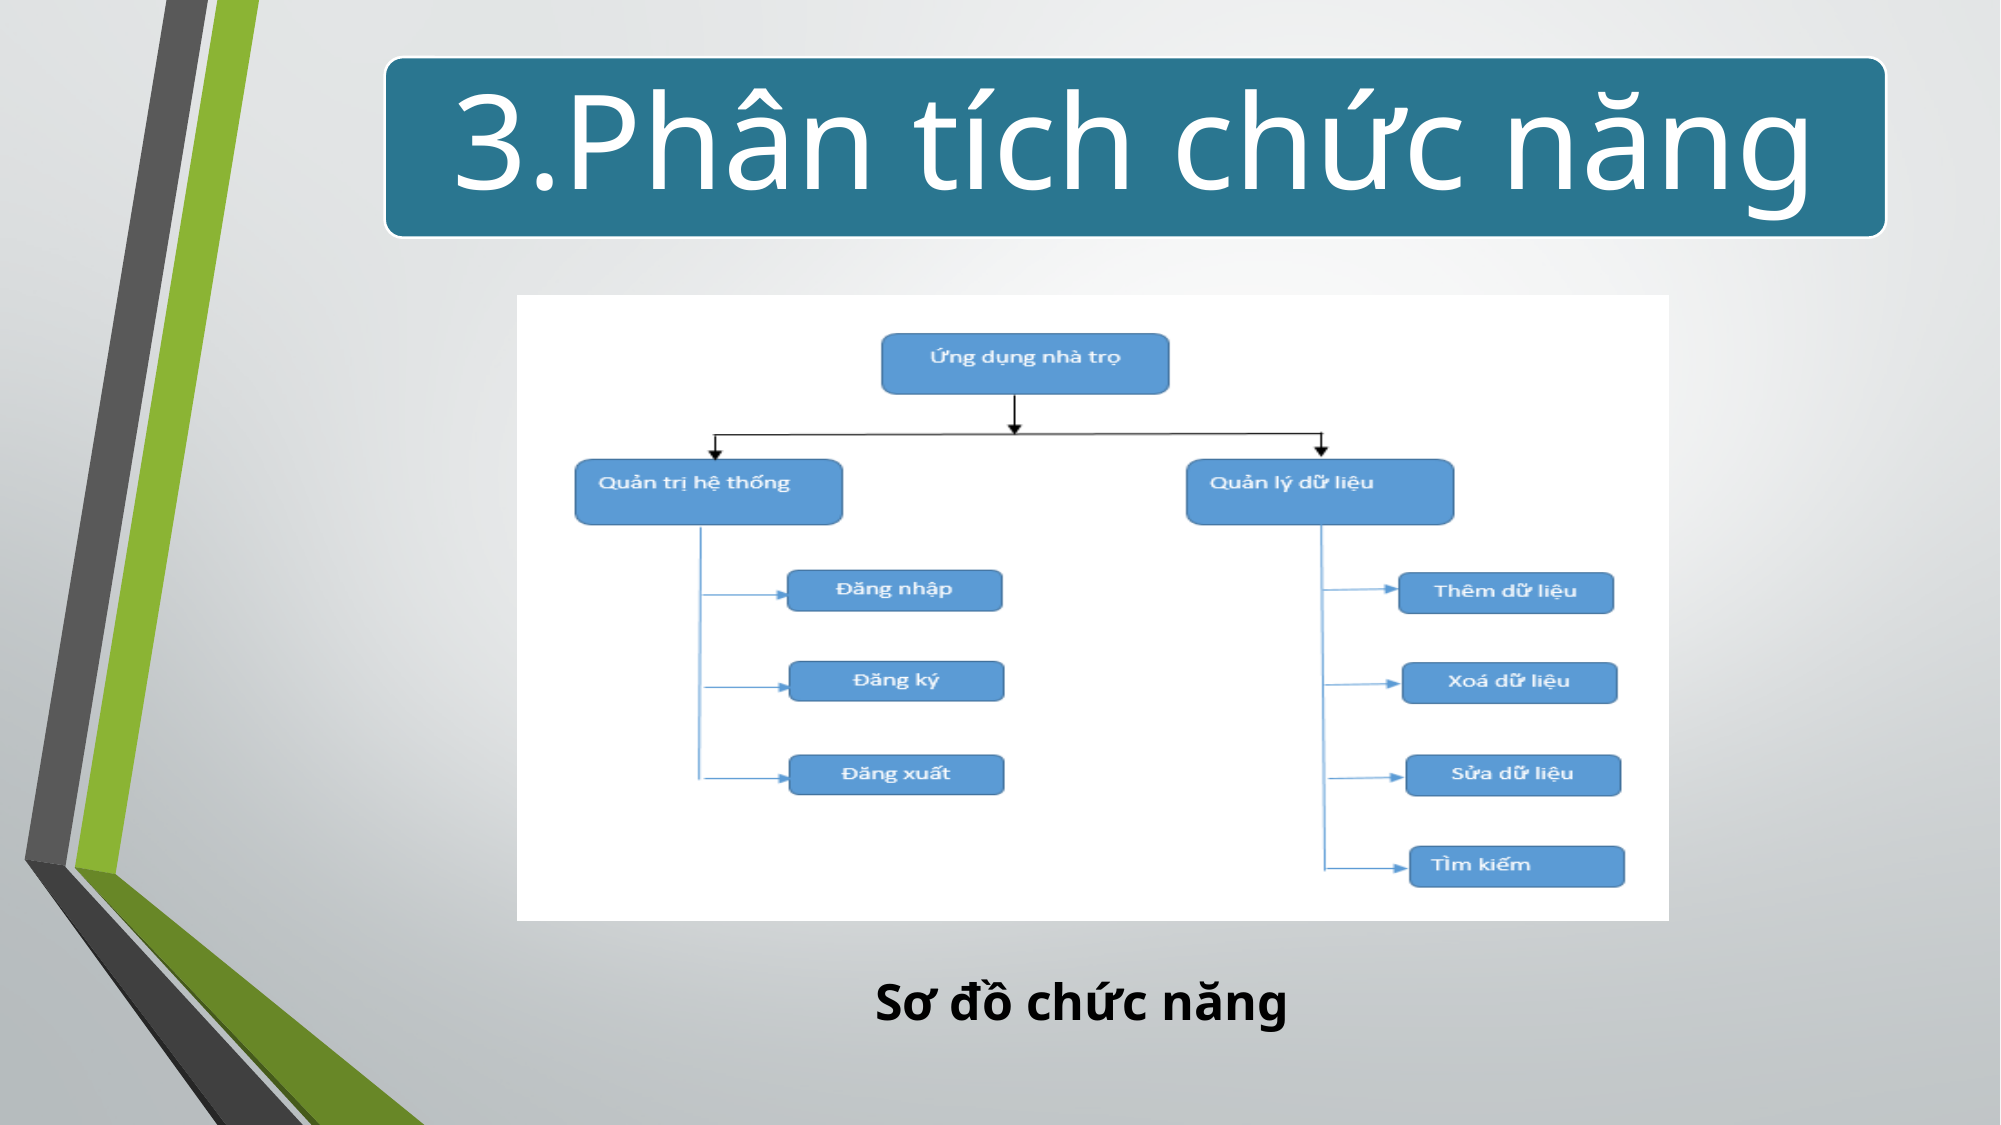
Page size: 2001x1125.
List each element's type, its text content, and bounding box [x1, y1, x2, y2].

text_box Sơ đồ chức năng [646, 962, 1518, 1038]
picture [517, 295, 1669, 921]
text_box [384, 56, 1887, 238]
